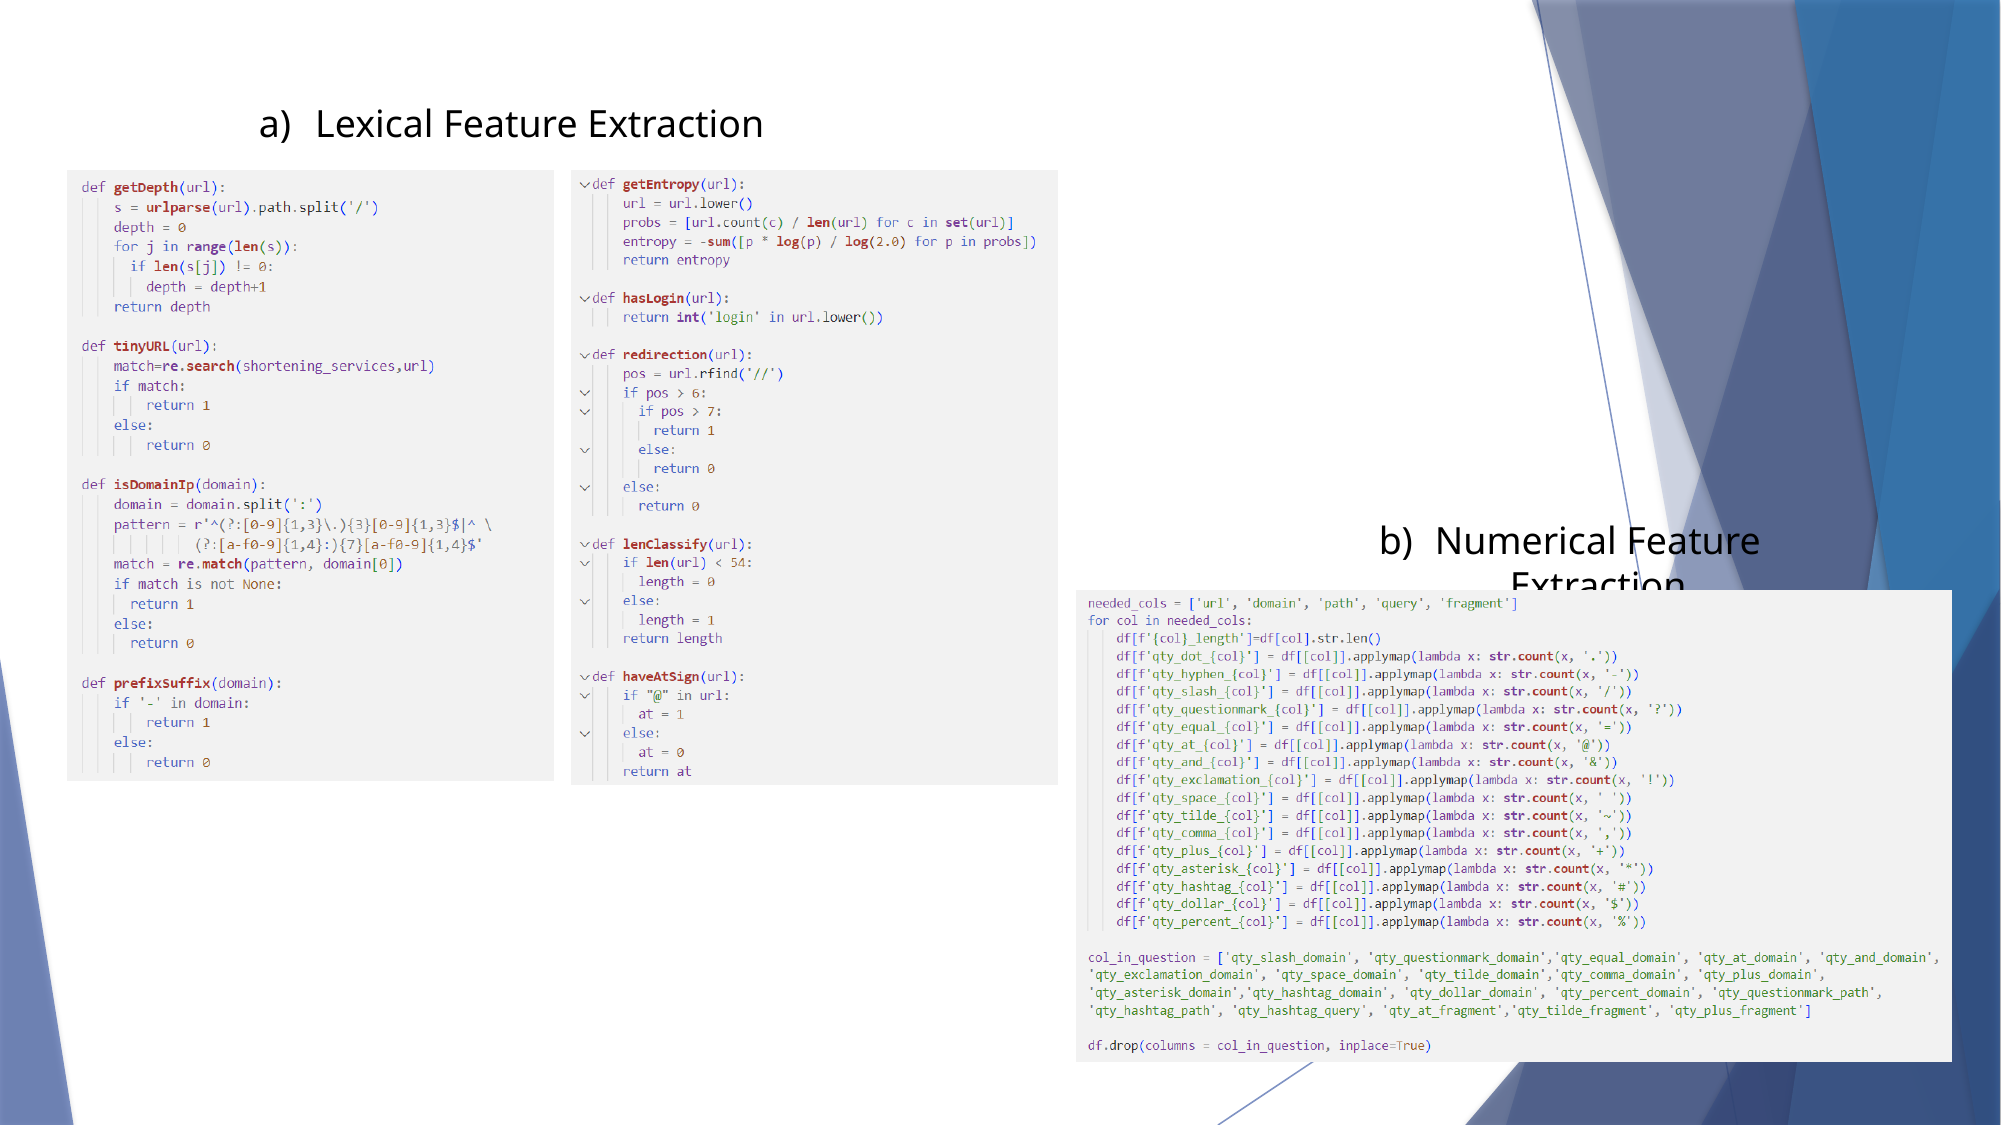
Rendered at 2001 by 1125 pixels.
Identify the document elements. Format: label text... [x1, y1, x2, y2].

picture [1075, 590, 1952, 1062]
picture [66, 169, 554, 781]
text_box Numerical Feature Extraction [1273, 509, 1867, 589]
text_box Lexical Feature Extraction [230, 92, 793, 153]
picture [571, 169, 1059, 785]
